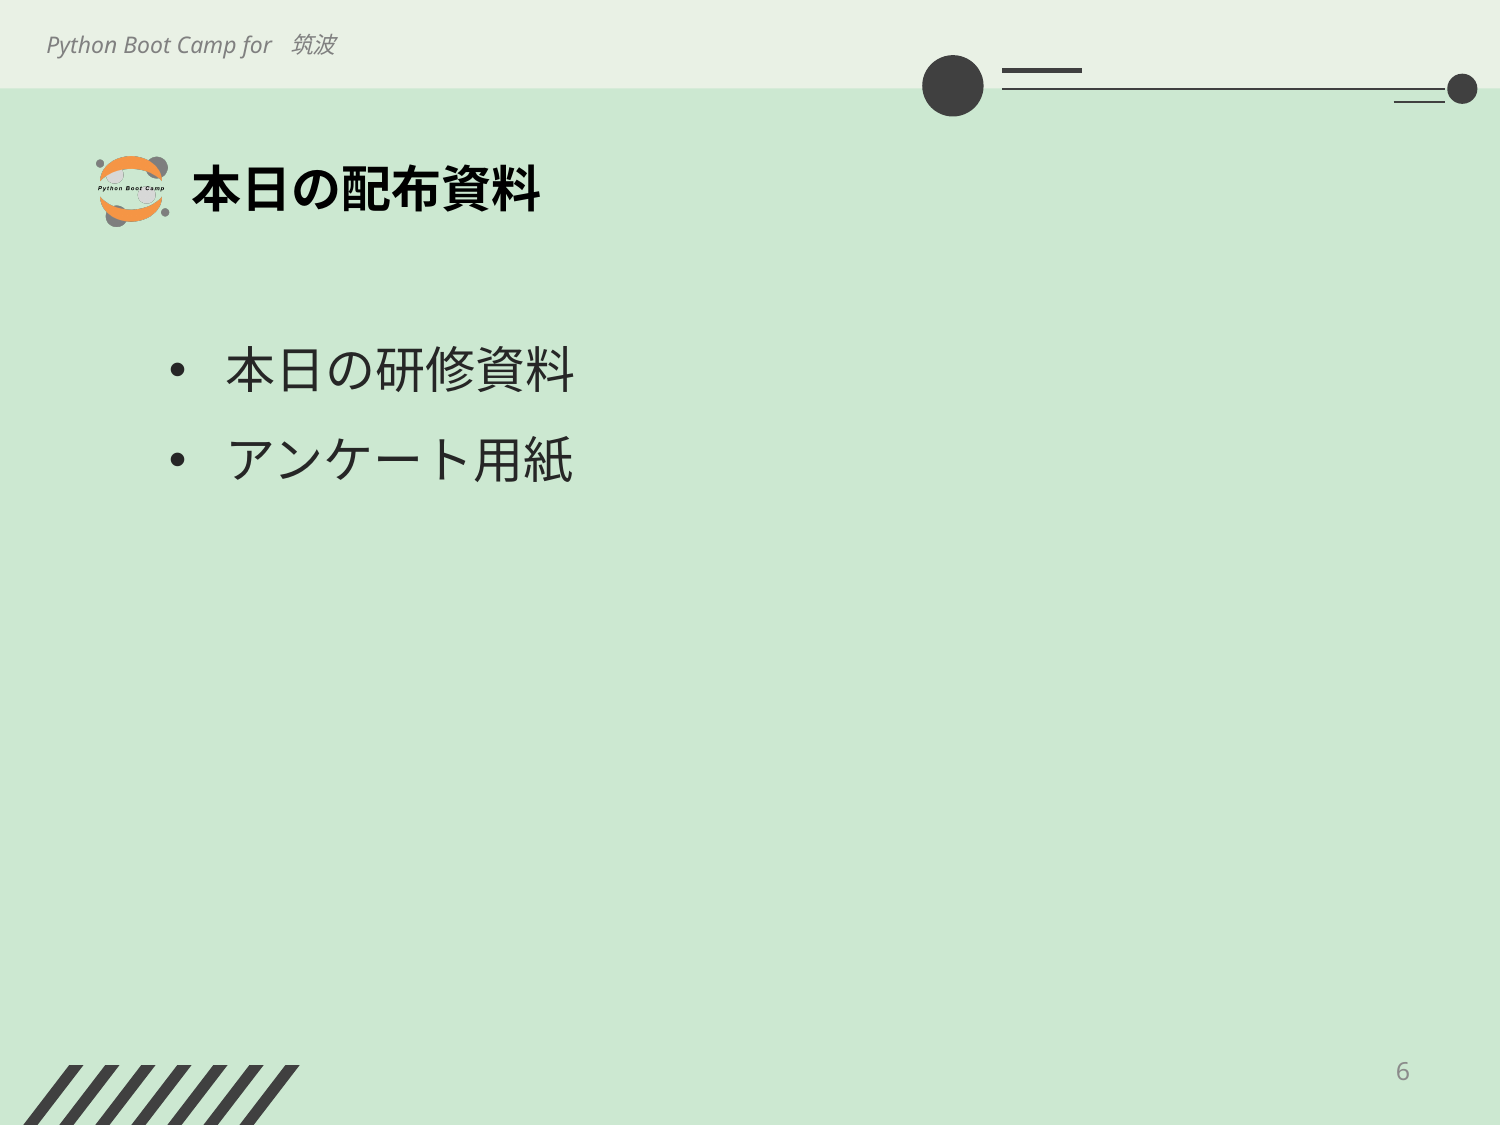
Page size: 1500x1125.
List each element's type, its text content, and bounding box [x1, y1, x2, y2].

text_box 本日の研修資料 アンケート用紙 [154, 301, 826, 497]
text_box 本日の配布資料 [176, 149, 637, 225]
picture [91, 156, 177, 228]
slide_number 6 [1074, 1042, 1425, 1103]
